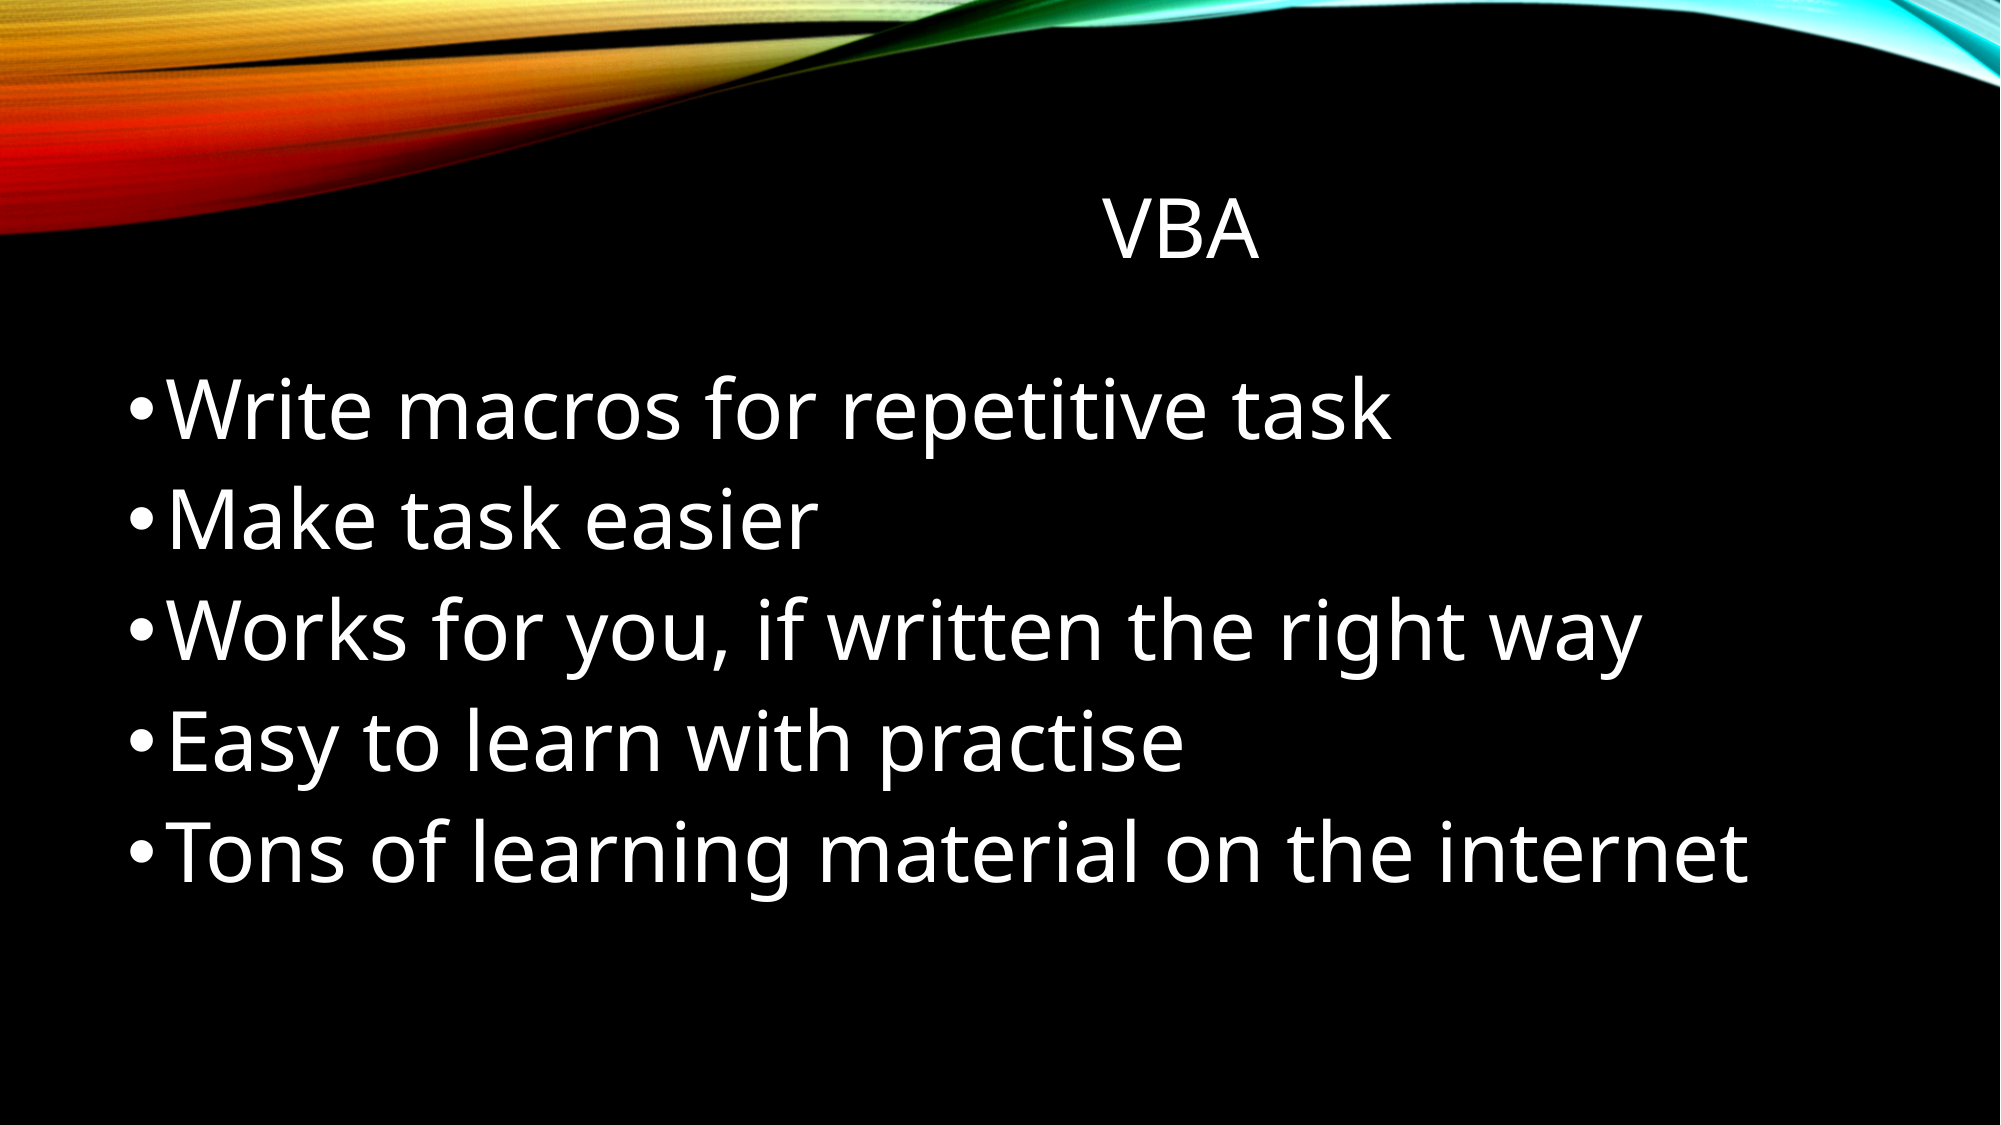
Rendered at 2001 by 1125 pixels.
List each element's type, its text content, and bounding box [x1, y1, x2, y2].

title VBA [474, 125, 1888, 338]
list Write macros for repetitive task Make task easier Works for you, if written the right way Easy to learn with practise Tons of learning material on the internet [112, 360, 1888, 1021]
picture [0, 0, 2000, 237]
